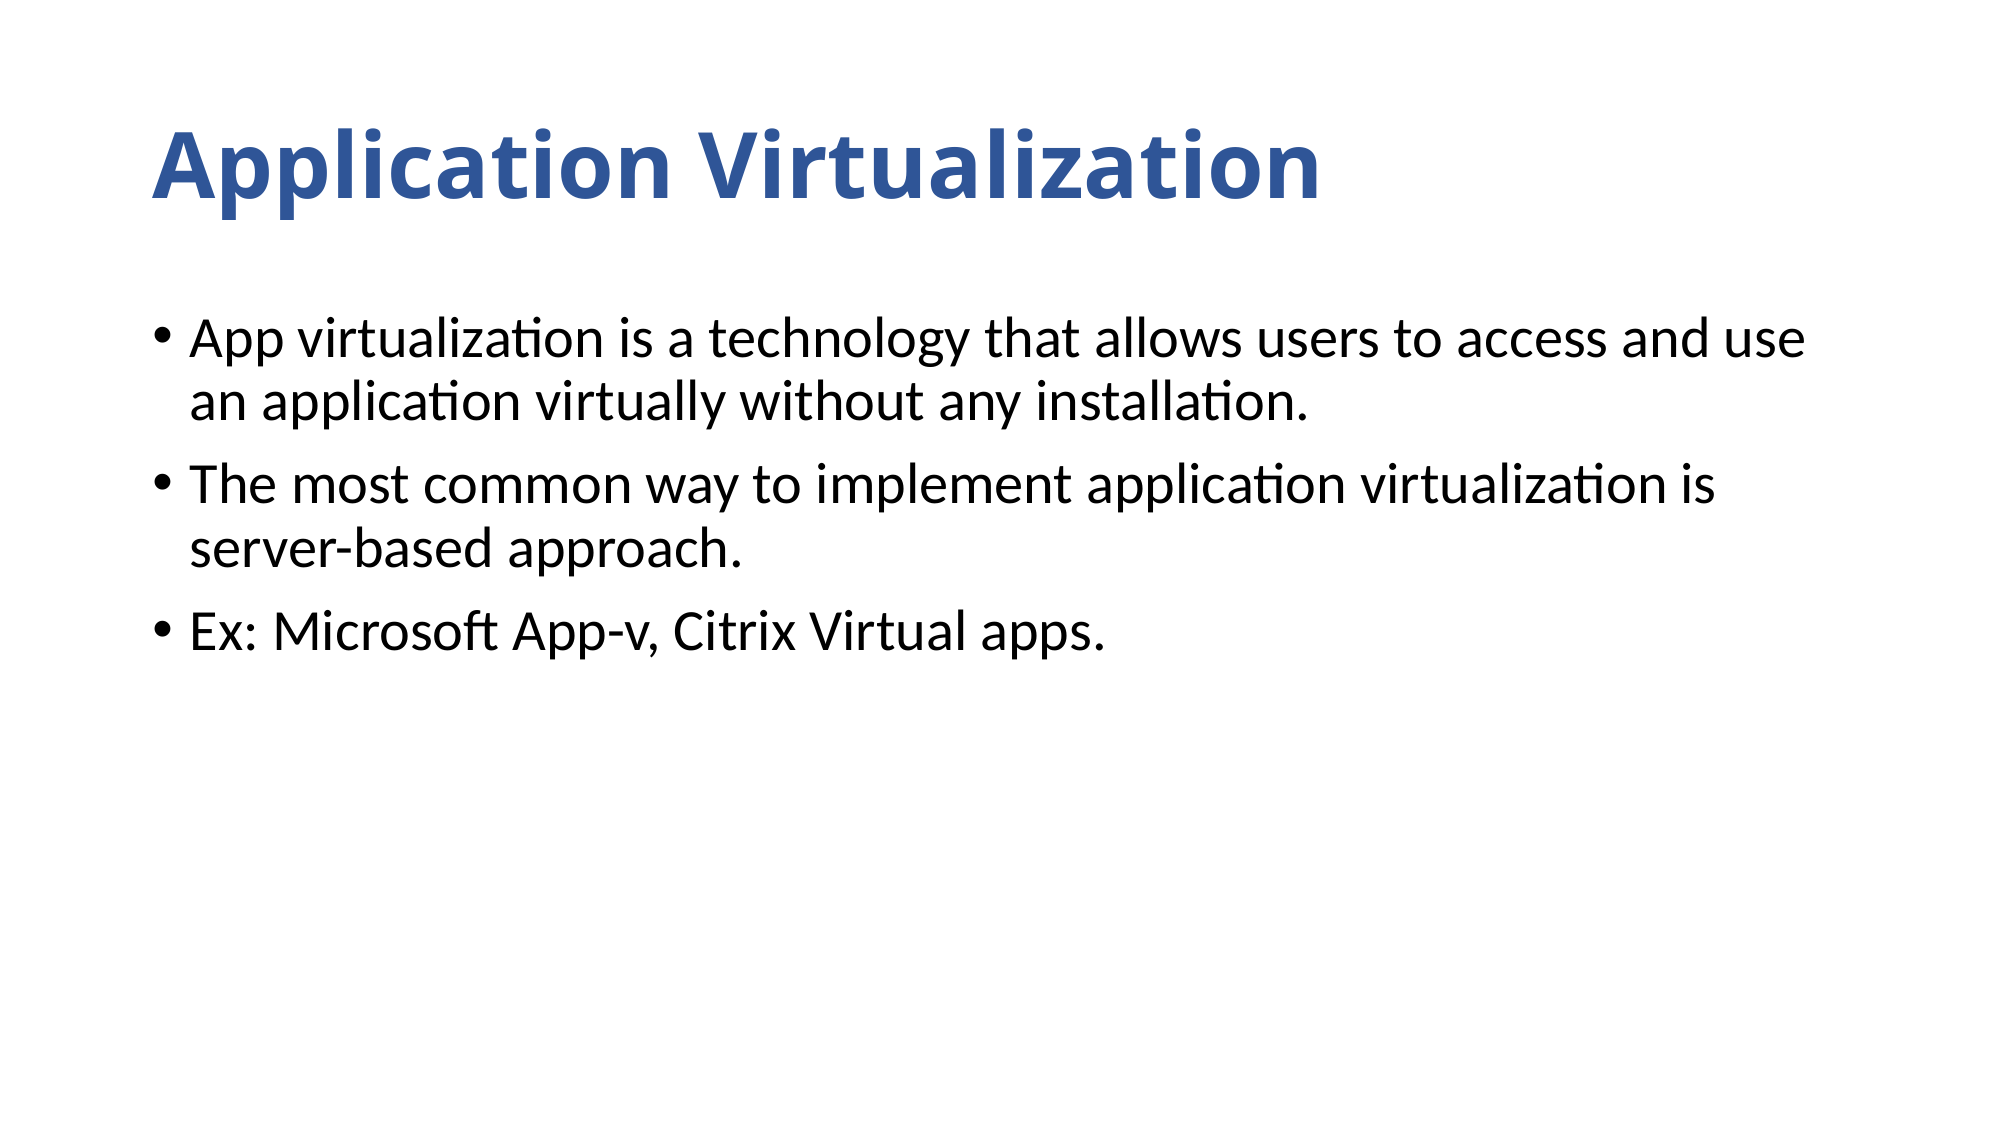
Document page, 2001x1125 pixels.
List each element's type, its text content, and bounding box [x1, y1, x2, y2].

title Application Virtualization [137, 59, 1863, 278]
list App virtualization is a technology that allows users to access and use an application virtually without any installation. The most common way to implement application virtualization is server-based approach. Ex: Microsoft App-v, Citrix Virtual apps. [137, 299, 1863, 1014]
